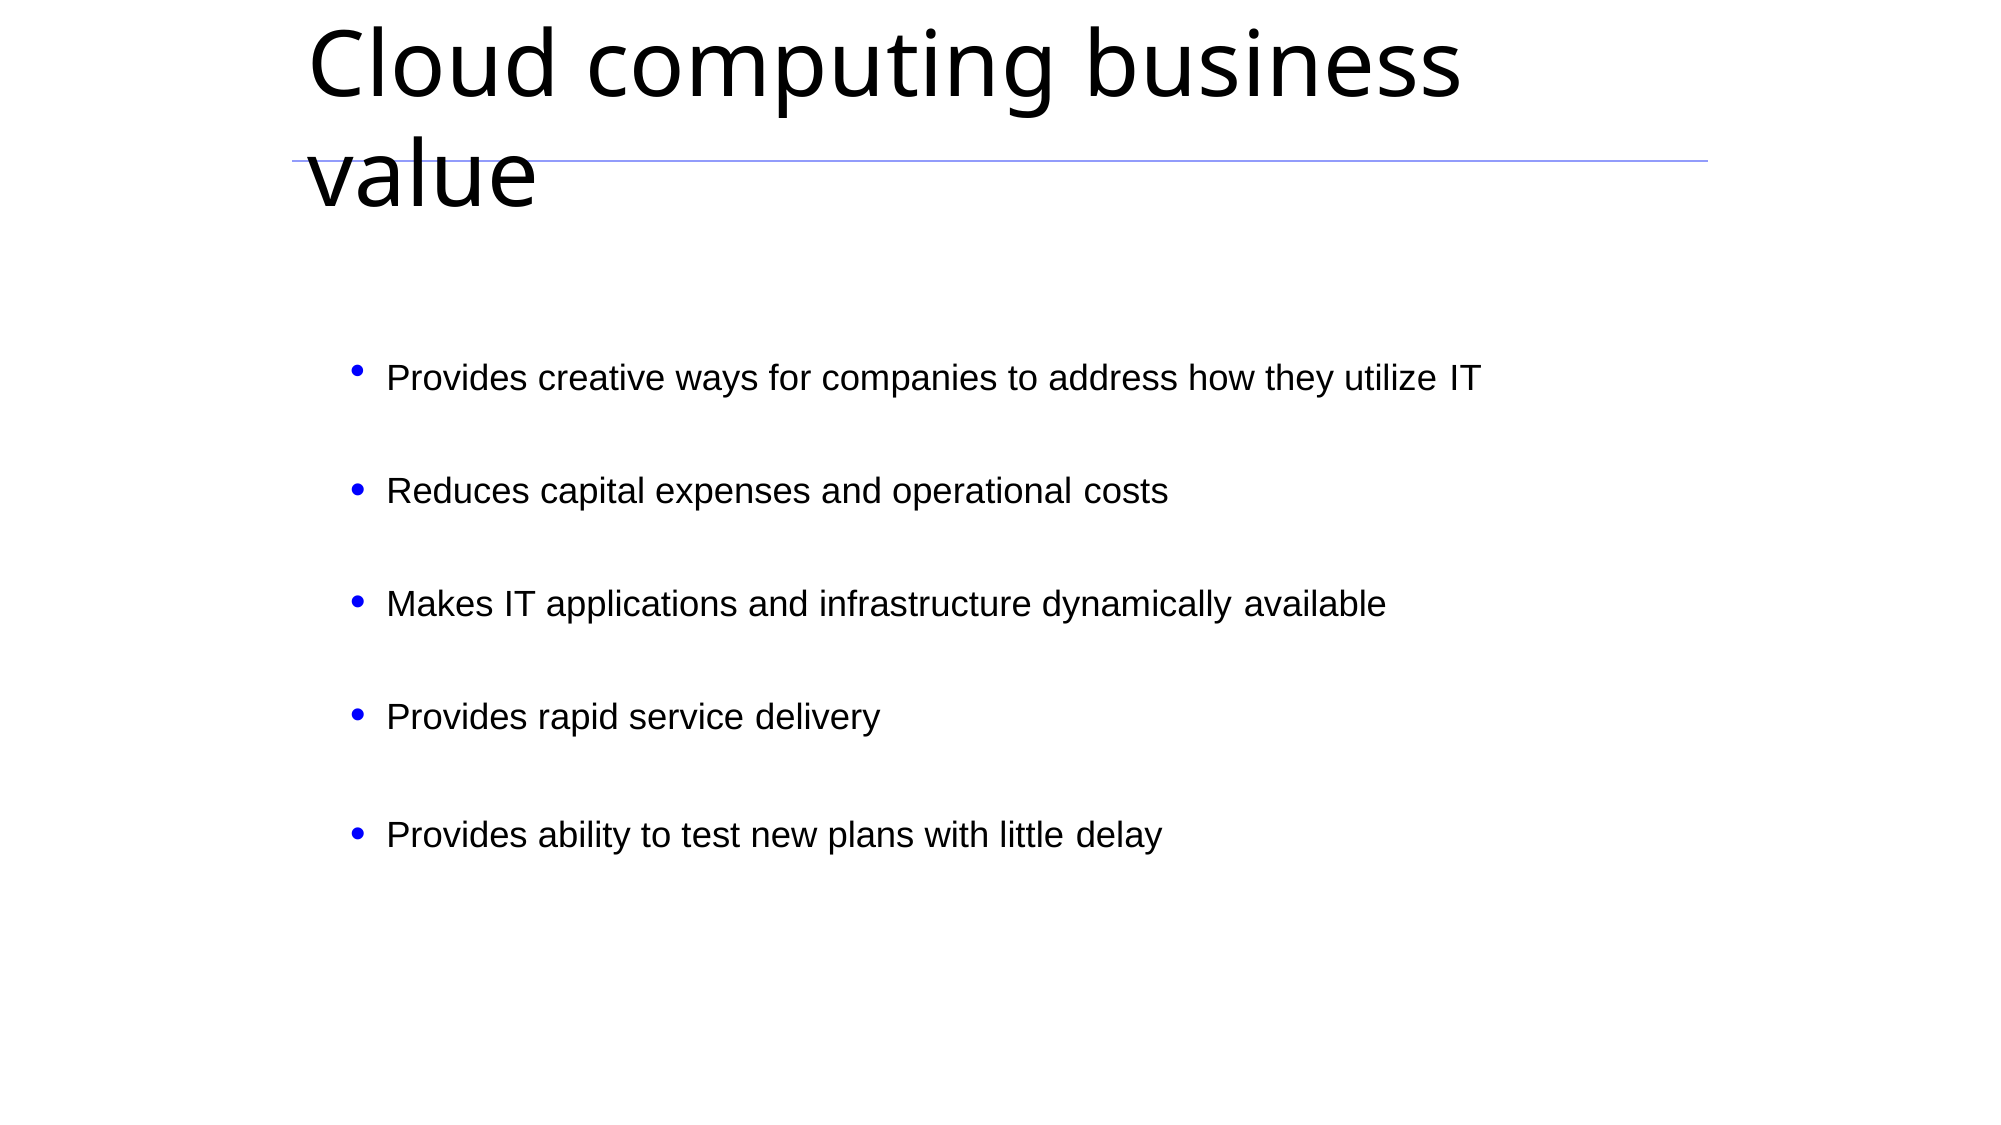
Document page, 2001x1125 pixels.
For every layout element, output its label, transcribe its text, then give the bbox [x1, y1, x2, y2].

text_box Provides creative ways for companies to address how they utilize IT Reduces capital expenses and operational costs Makes IT applications and infrastructure dynamically available Provides rapid service delivery Provides ability to test new plans with little delay [347, 350, 1492, 856]
title Cloud computing business value [304, 0, 1601, 225]
